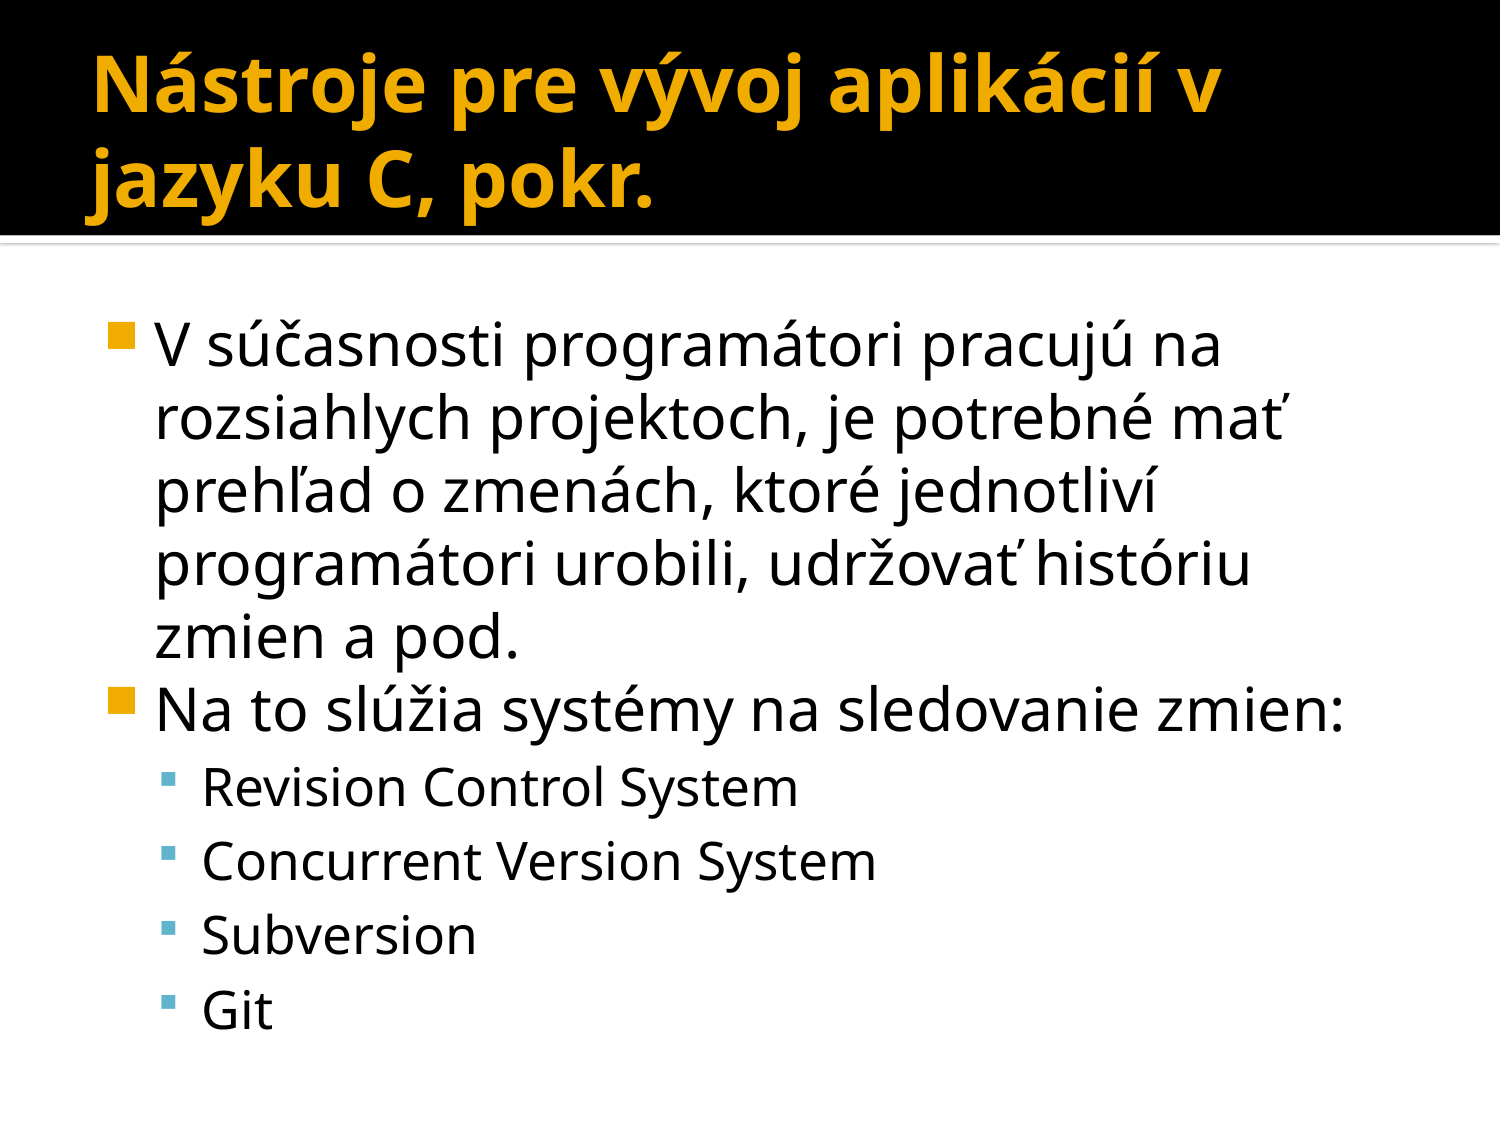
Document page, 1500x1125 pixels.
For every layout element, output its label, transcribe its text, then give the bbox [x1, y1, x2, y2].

list V súčasnosti programátori pracujú na rozsiahlych projektoch, je potrebné mať prehľad o zmenách, ktoré jednotliví programátori urobili, udržovať históriu zmien a pod. Na to slúžia systémy na sledovanie zmien: Revision Control System Concurrent Version System Subversion Git [75, 291, 1425, 1050]
title Nástroje pre vývoj aplikácií v jazyku C, pokr. [75, 25, 1425, 231]
